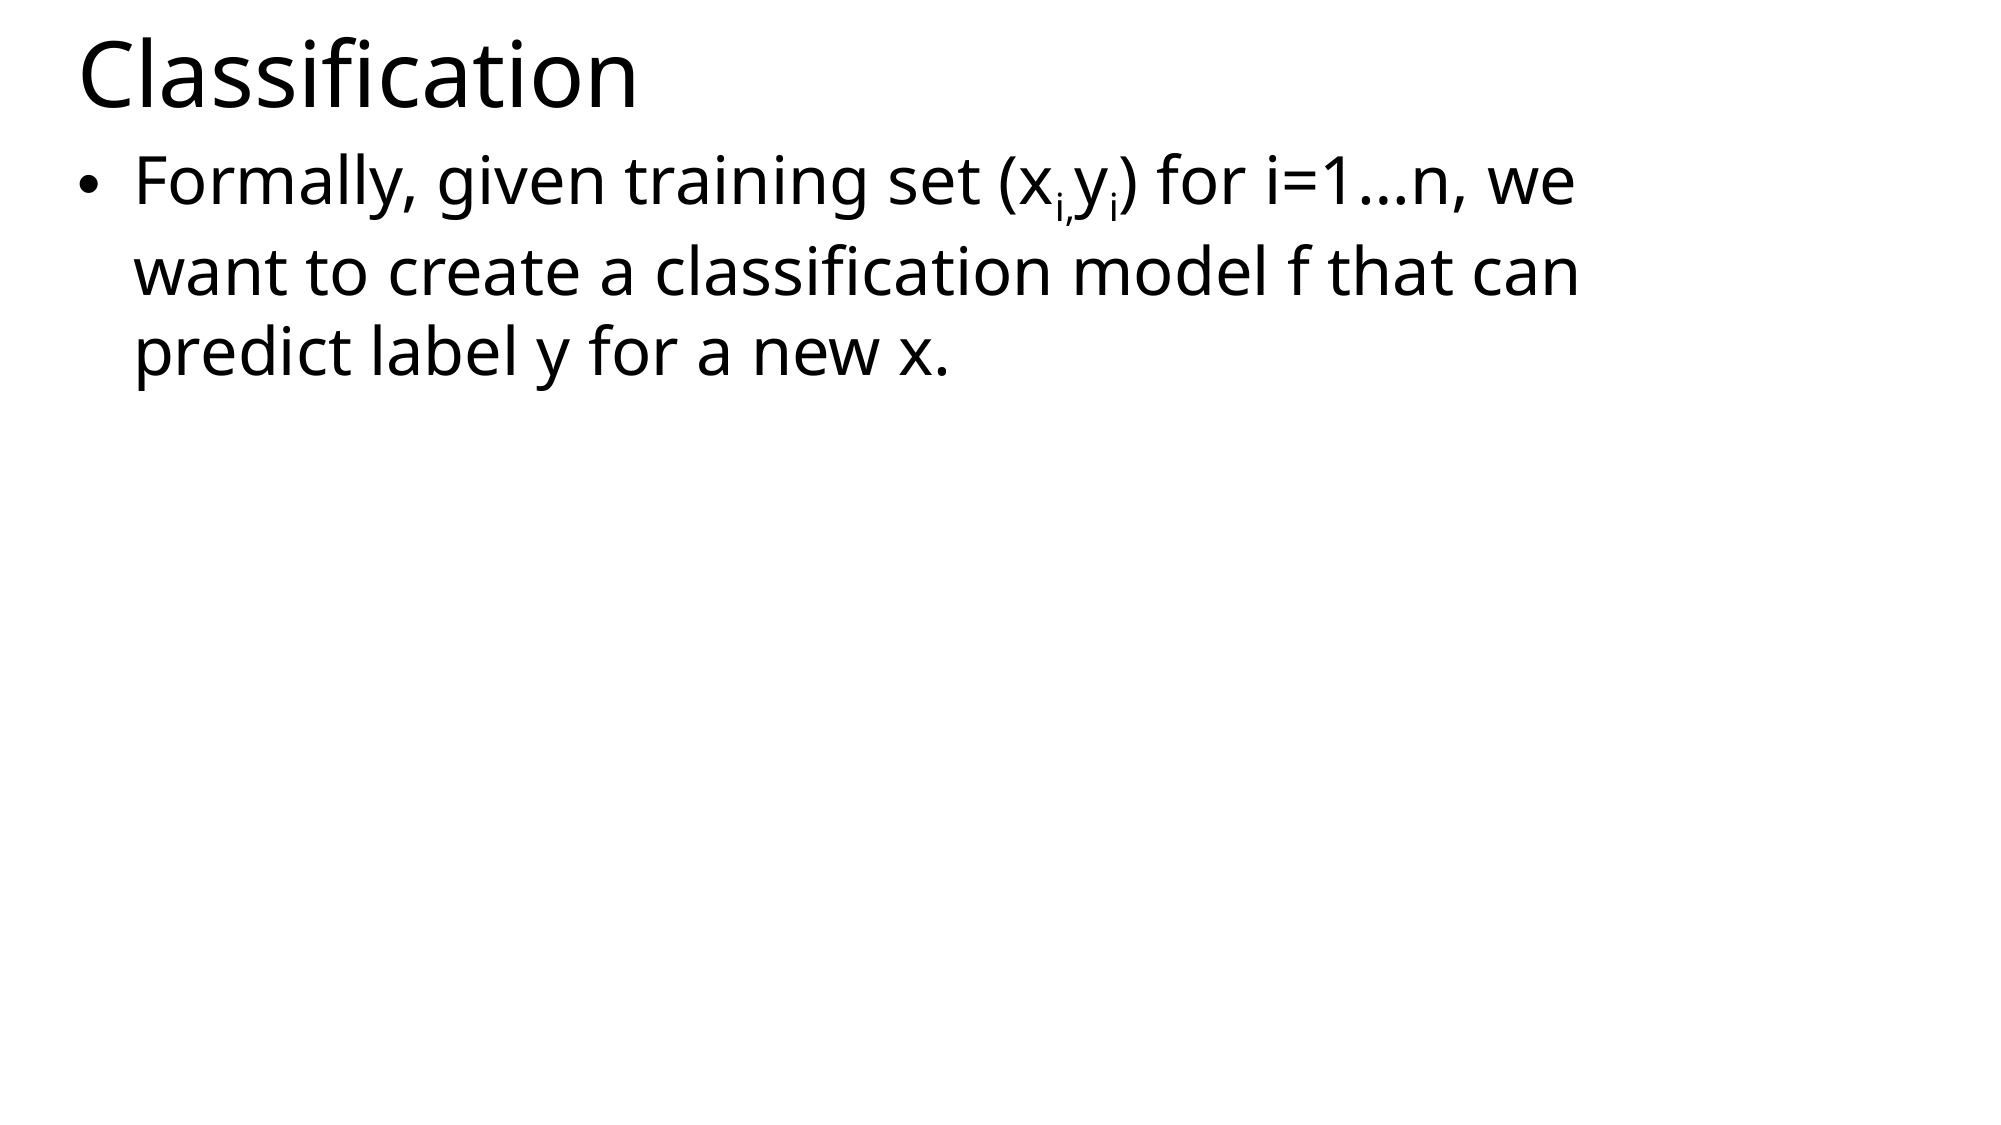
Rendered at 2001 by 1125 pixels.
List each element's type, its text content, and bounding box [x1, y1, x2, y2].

list Formally, given training set (xi,yi) for i=1…n, we want to create a classification model f that can predict label y for a new x. [62, 130, 1625, 999]
title Classification [62, 29, 1953, 205]
